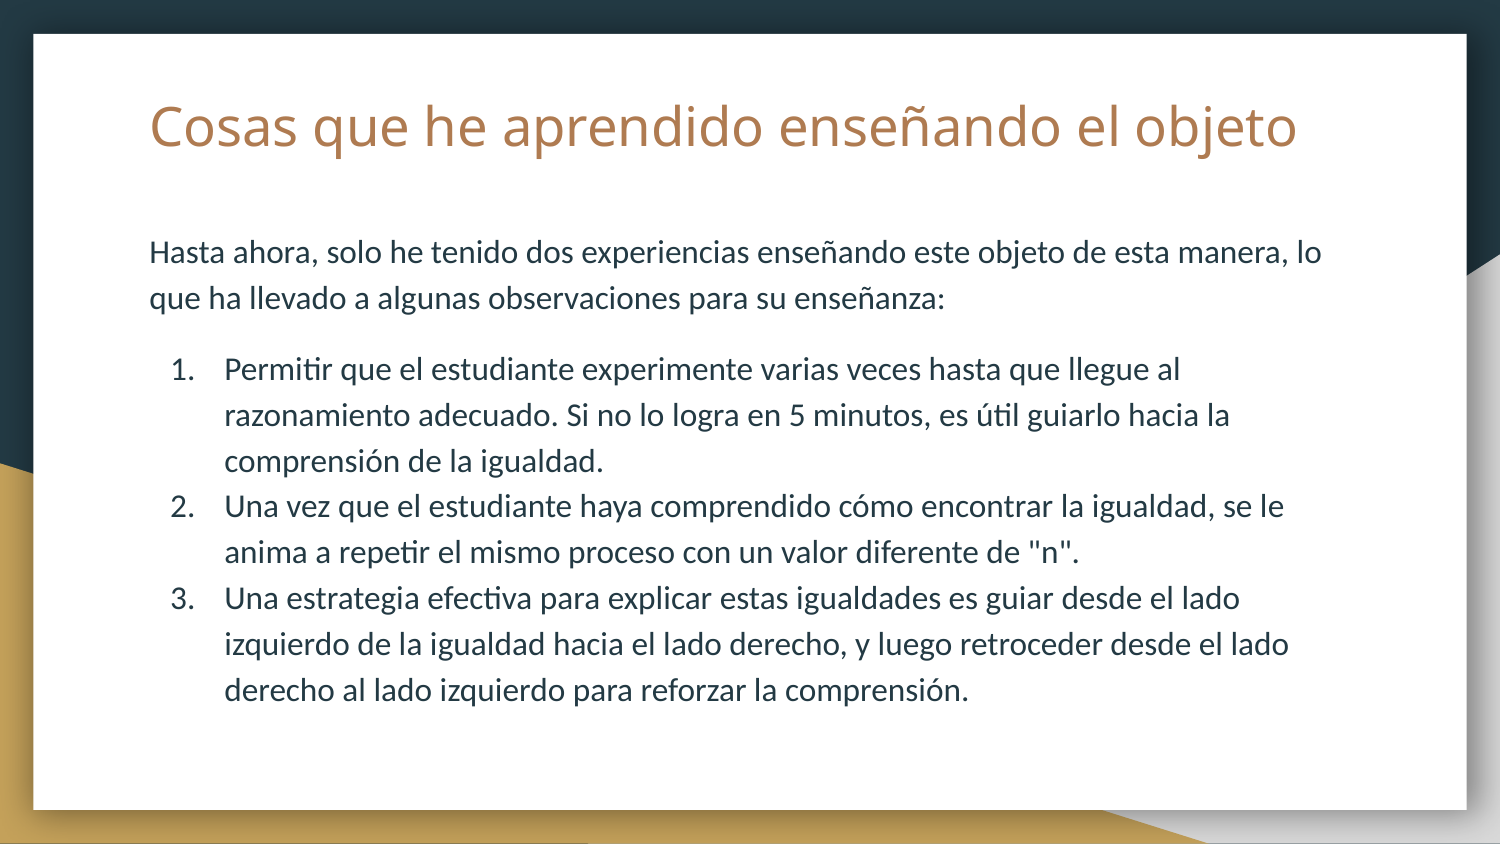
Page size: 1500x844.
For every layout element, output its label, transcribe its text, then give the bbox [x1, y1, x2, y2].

title Cosas que he aprendido enseñando el objeto [134, 77, 1366, 209]
list Hasta ahora, solo he tenido dos experiencias enseñando este objeto de esta manera, lo que ha llevado a algunas observaciones para su enseñanza: Permitir que el estudiante experimente varias veces hasta que llegue al razonamiento adecuado. Si no lo logra en 5 minutos, es útil guiarlo hacia la comprensión de la igualdad. Una vez que el estudiante haya comprendido cómo encontrar la igualdad, se le anima a repetir el mismo proceso con un valor diferente de "n". Una estrategia efectiva para explicar estas igualdades es guiar desde el lado izquierdo de la igualdad hacia el lado derecho, y luego retroceder desde el lado derecho al lado izquierdo para reforzar la comprensión. [134, 209, 1366, 728]
